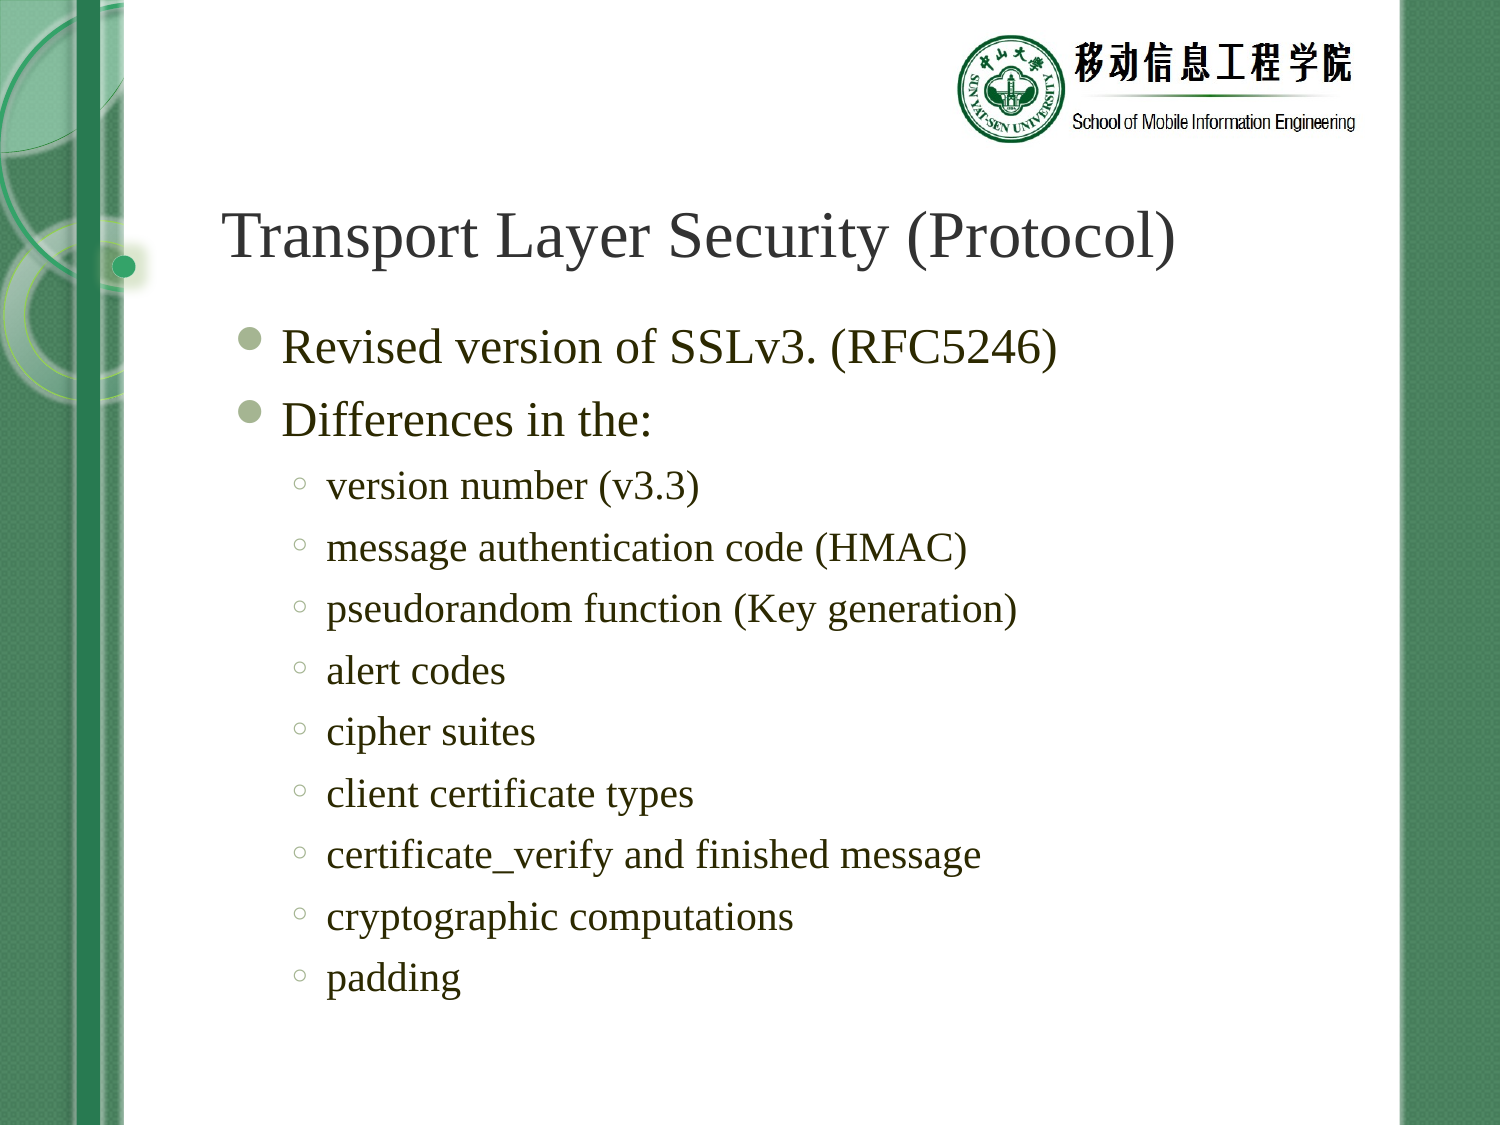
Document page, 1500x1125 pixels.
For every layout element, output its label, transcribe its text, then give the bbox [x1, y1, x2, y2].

picture [950, 30, 1365, 137]
list Revised version of SSLv3. (RFC5246) Differences in the: version number (v3.3) message authentication code (HMAC) pseudorandom function (Key generation) alert codes cipher suites client certificate types certificate_verify and finished message cryptographic computations padding [206, 306, 1400, 1024]
title Transport Layer Security (Protocol) [206, 137, 1390, 306]
